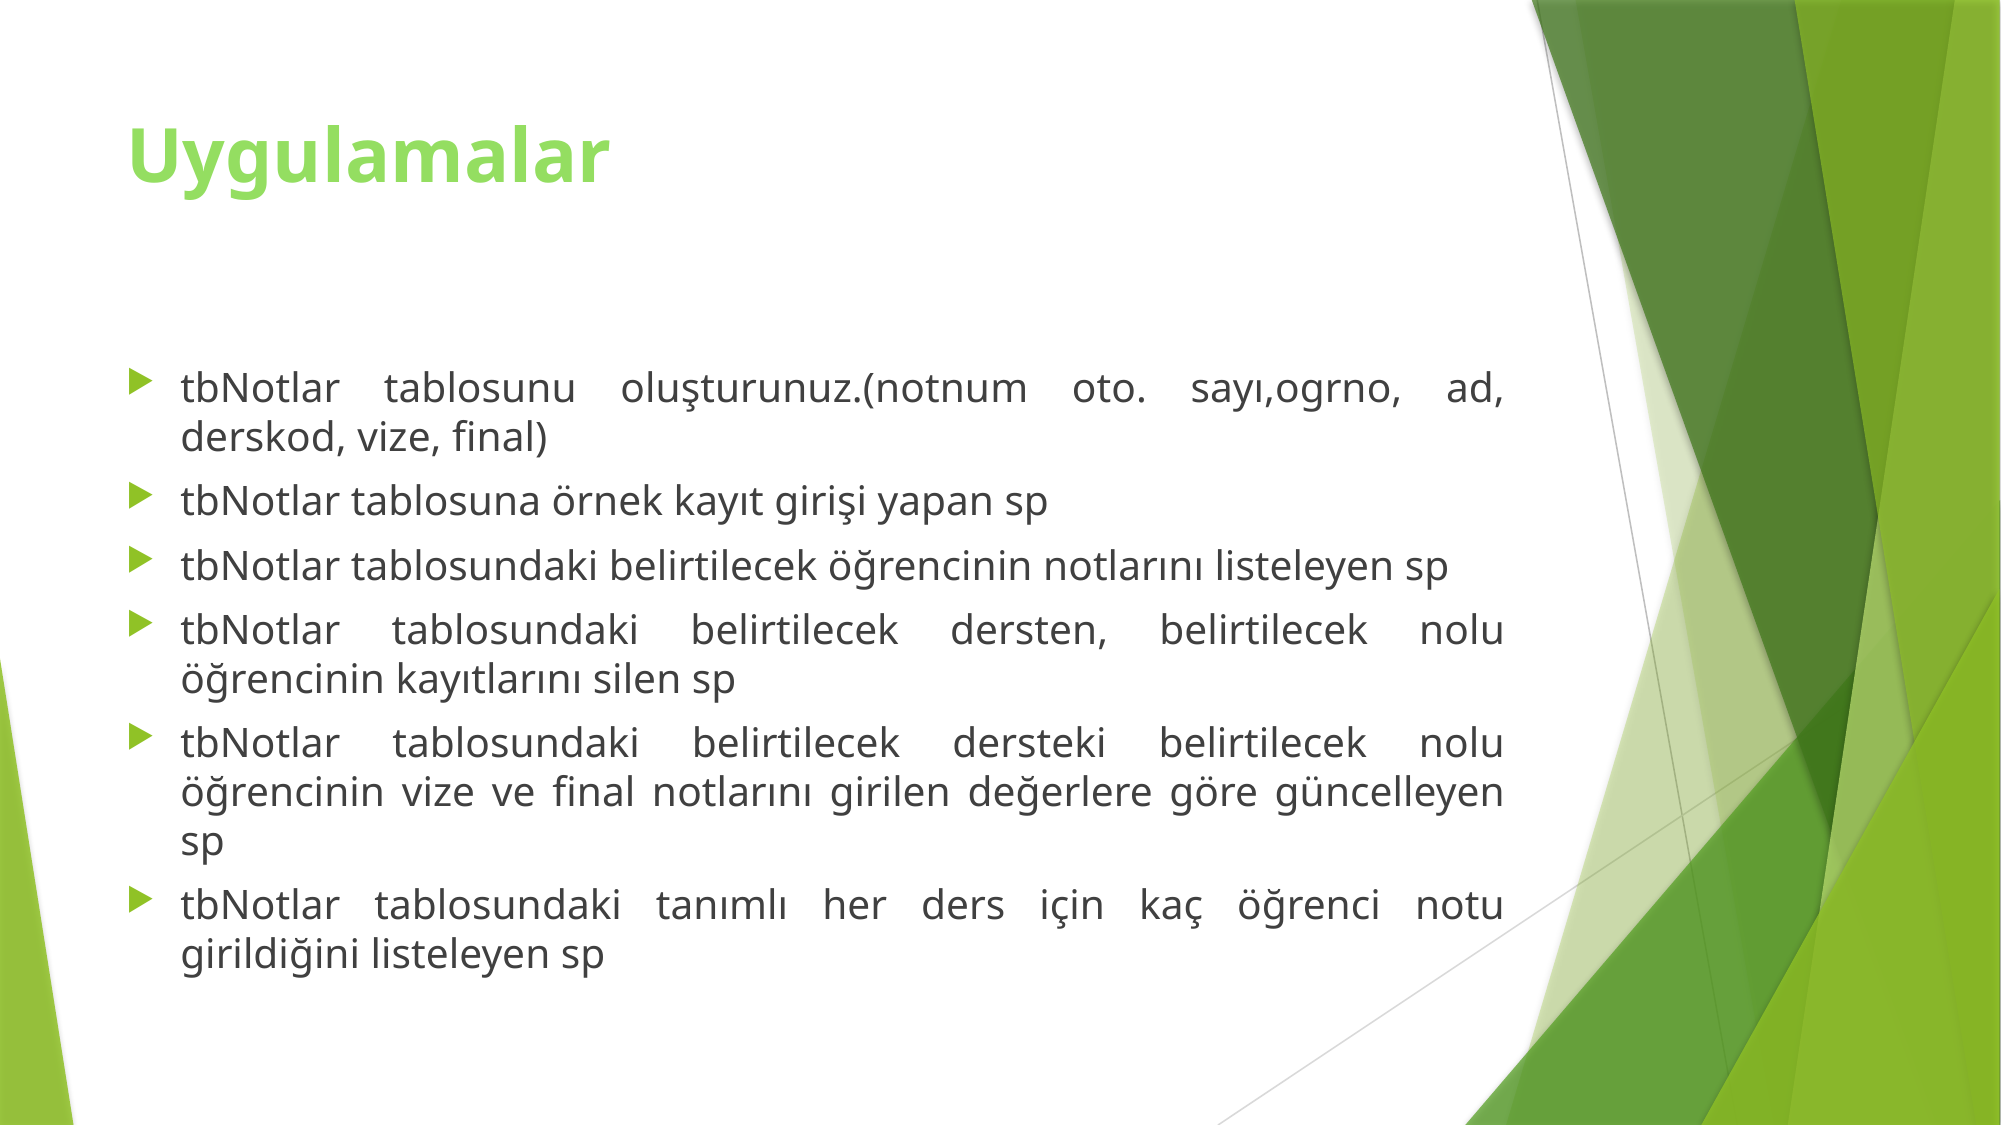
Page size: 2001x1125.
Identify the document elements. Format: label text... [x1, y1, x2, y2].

list tbNotlar tablosunu oluşturunuz.(notnum oto. sayı,ogrno, ad, derskod, vize, final) tbNotlar tablosuna örnek kayıt girişi yapan sp tbNotlar tablosundaki belirtilecek öğrencinin notlarını listeleyen sp tbNotlar tablosundaki belirtilecek dersten, belirtilecek nolu öğrencinin kayıtlarını silen sp tbNotlar tablosundaki belirtilecek dersteki belirtilecek nolu öğrencinin vize ve final notlarını girilen değerlere göre güncelleyen sp tbNotlar tablosundaki tanımlı her ders için kaç öğrenci notu girildiğini listeleyen sp [111, 354, 1522, 992]
title Uygulamalar [111, 99, 1522, 317]
